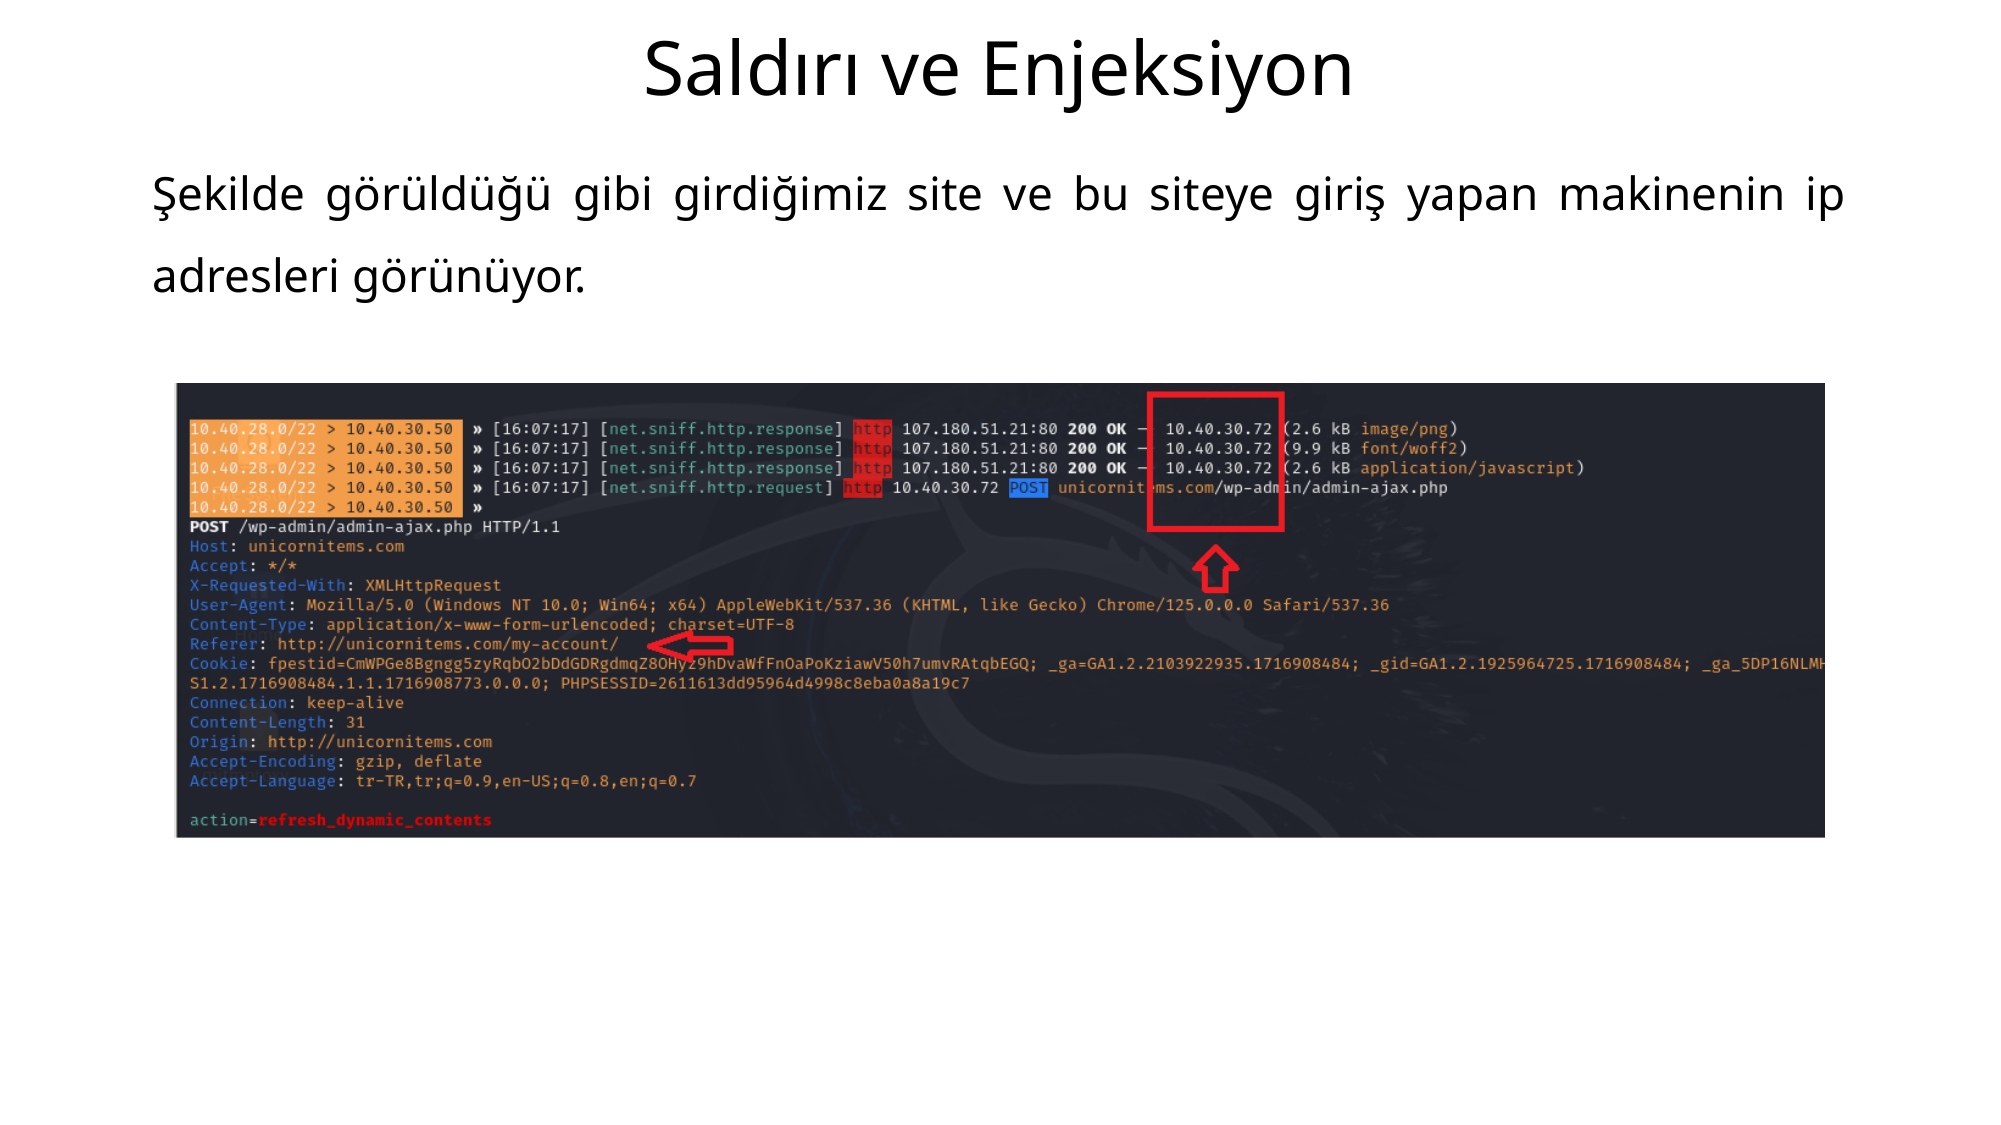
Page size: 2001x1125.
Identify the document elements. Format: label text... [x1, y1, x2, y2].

list Şekilde görüldüğü gibi girdiğimiz site ve bu siteye giriş yapan makinenin ip adresleri görünüyor. [137, 129, 1863, 1014]
title Saldırı ve Enjeksiyon [137, 18, 1863, 112]
picture [174, 383, 1826, 839]
